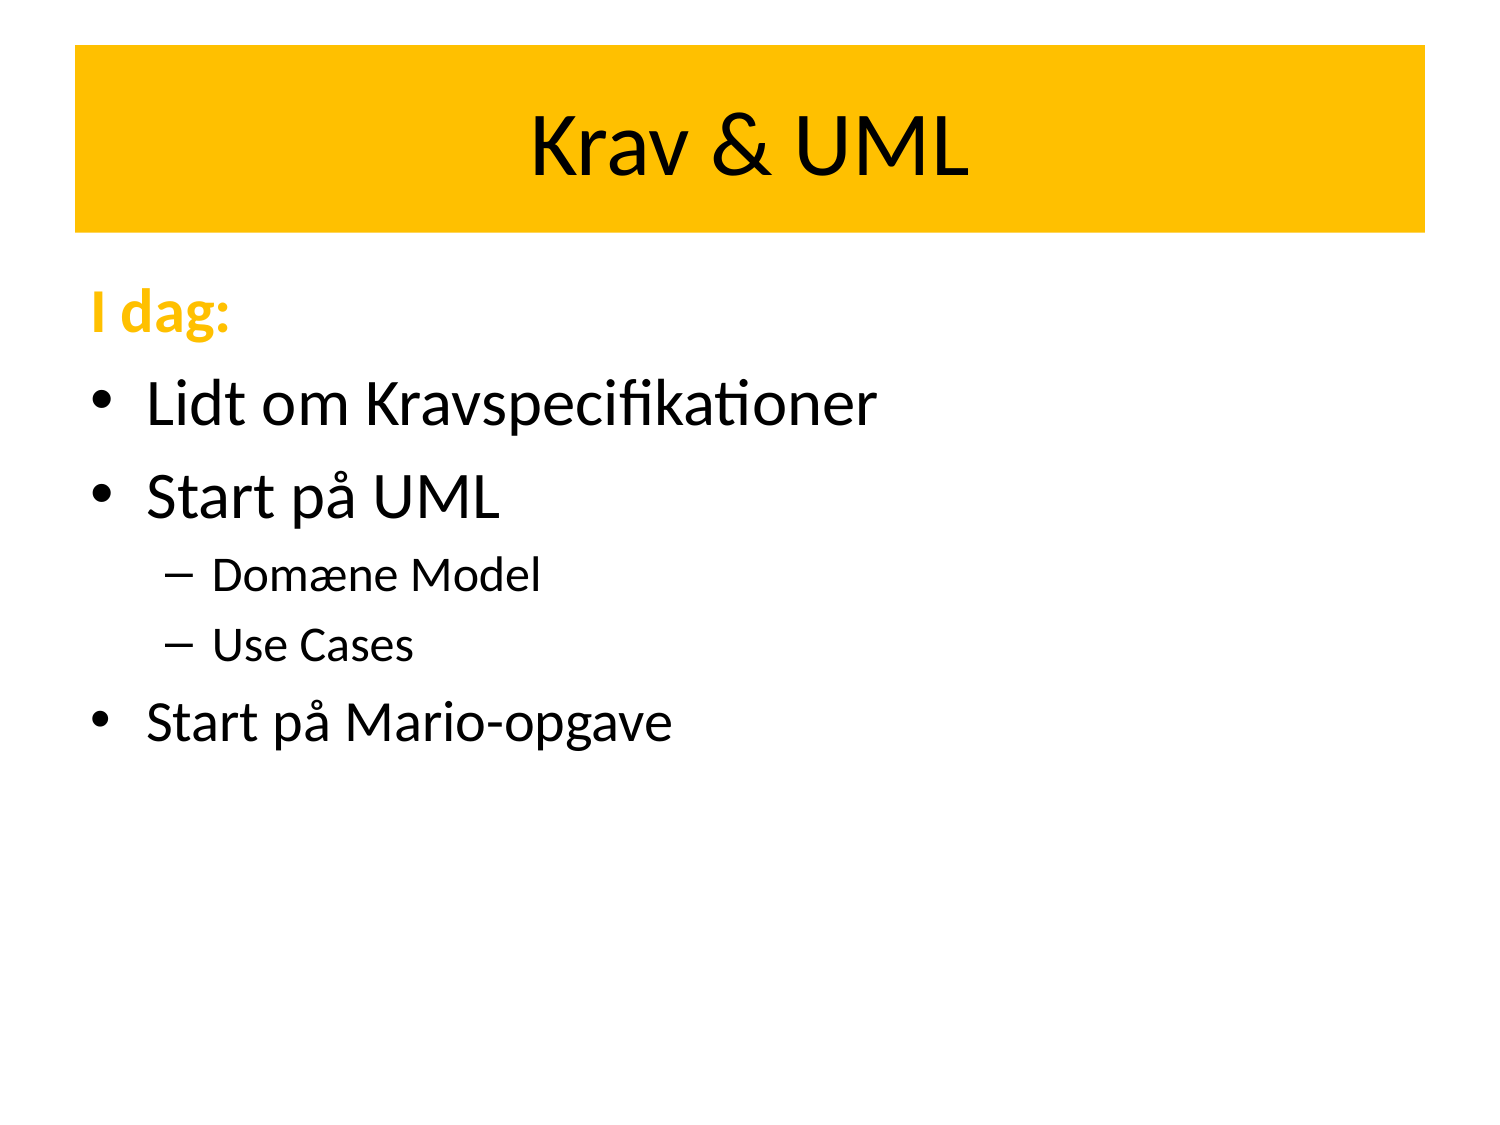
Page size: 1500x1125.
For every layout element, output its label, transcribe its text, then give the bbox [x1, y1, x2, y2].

list I dag: Lidt om Kravspecifikationer Start på UML Domæne Model Use Cases Start på Mario-opgave [75, 262, 1425, 882]
title Krav & UML [75, 45, 1425, 233]
